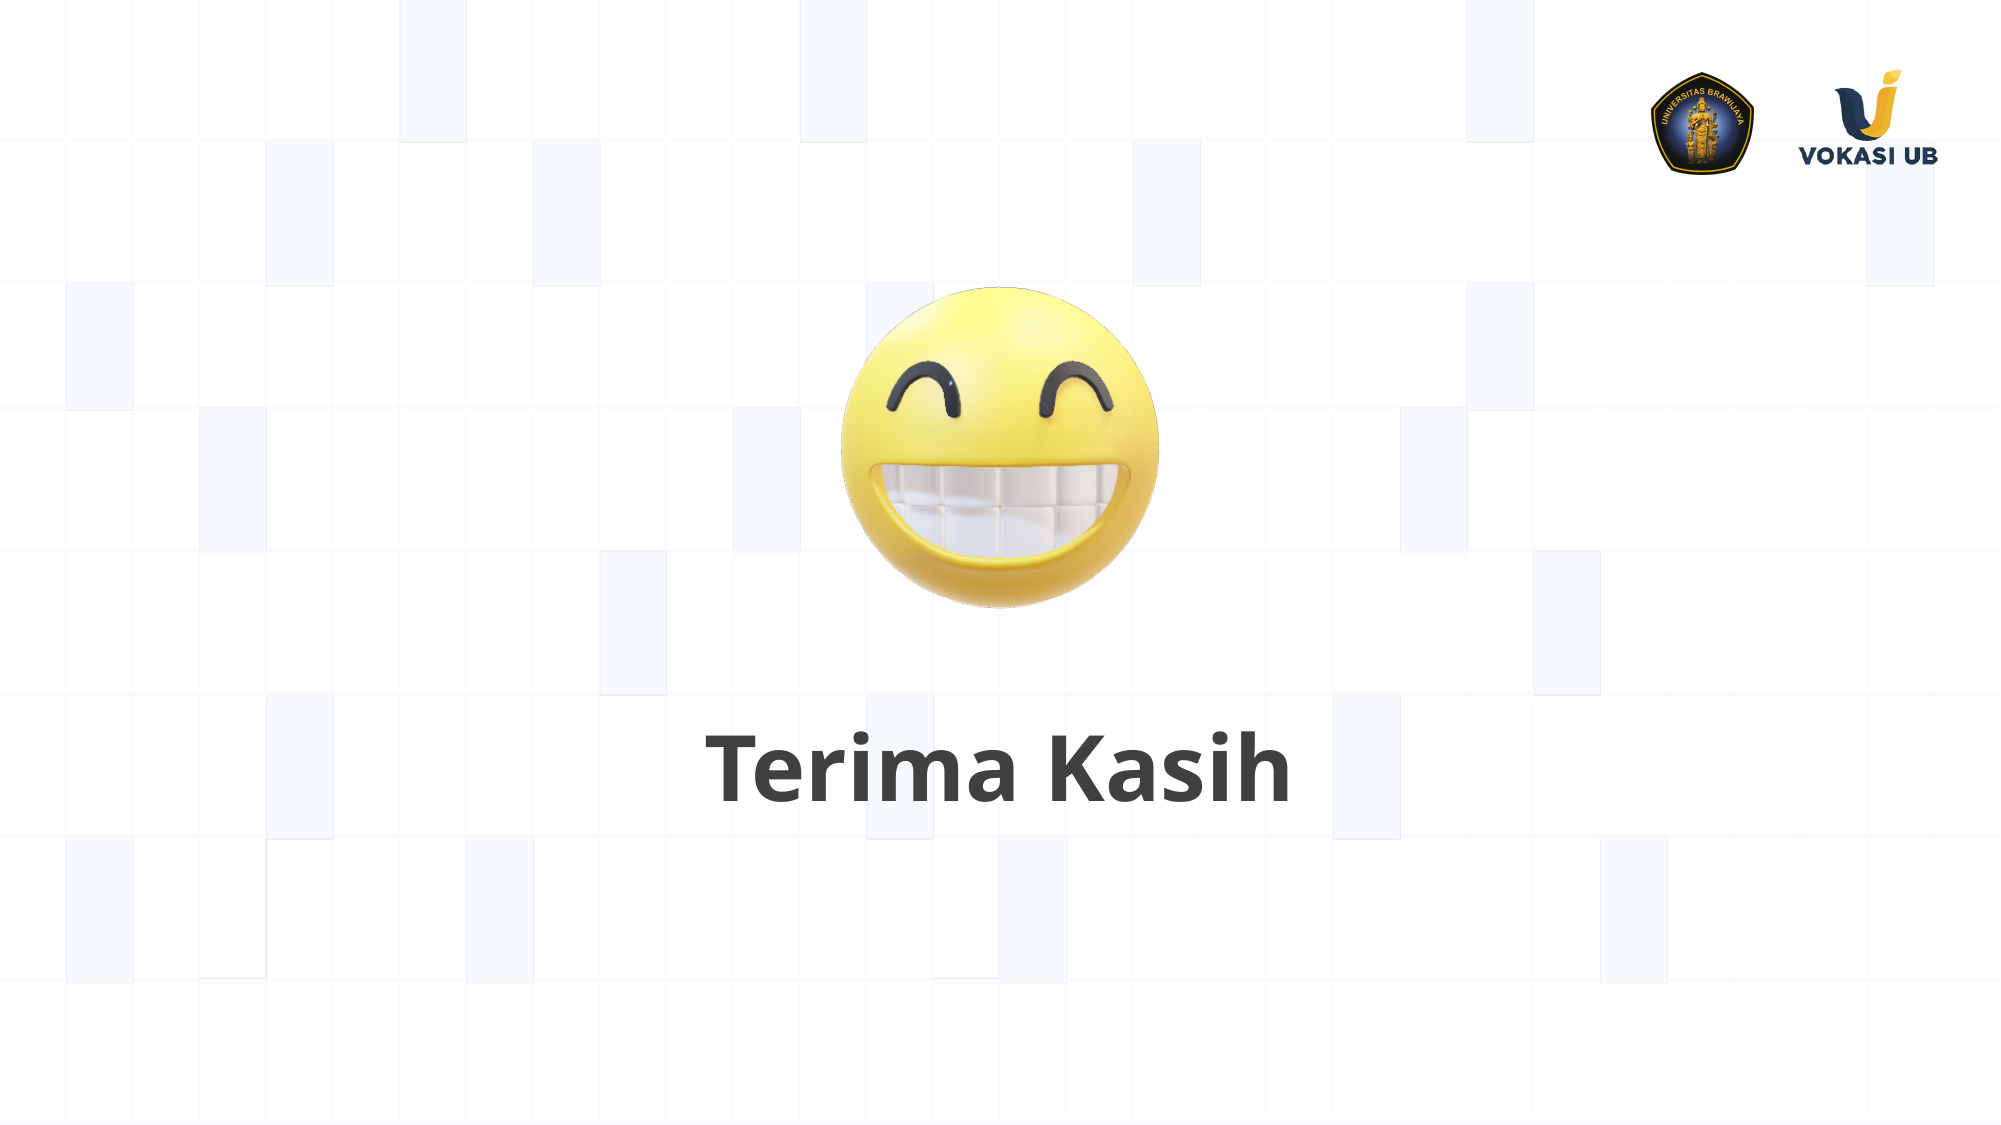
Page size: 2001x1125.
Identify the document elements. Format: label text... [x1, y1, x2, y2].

picture [0, 0, 2001, 1125]
text_box Terima Kasih [137, 663, 1863, 881]
